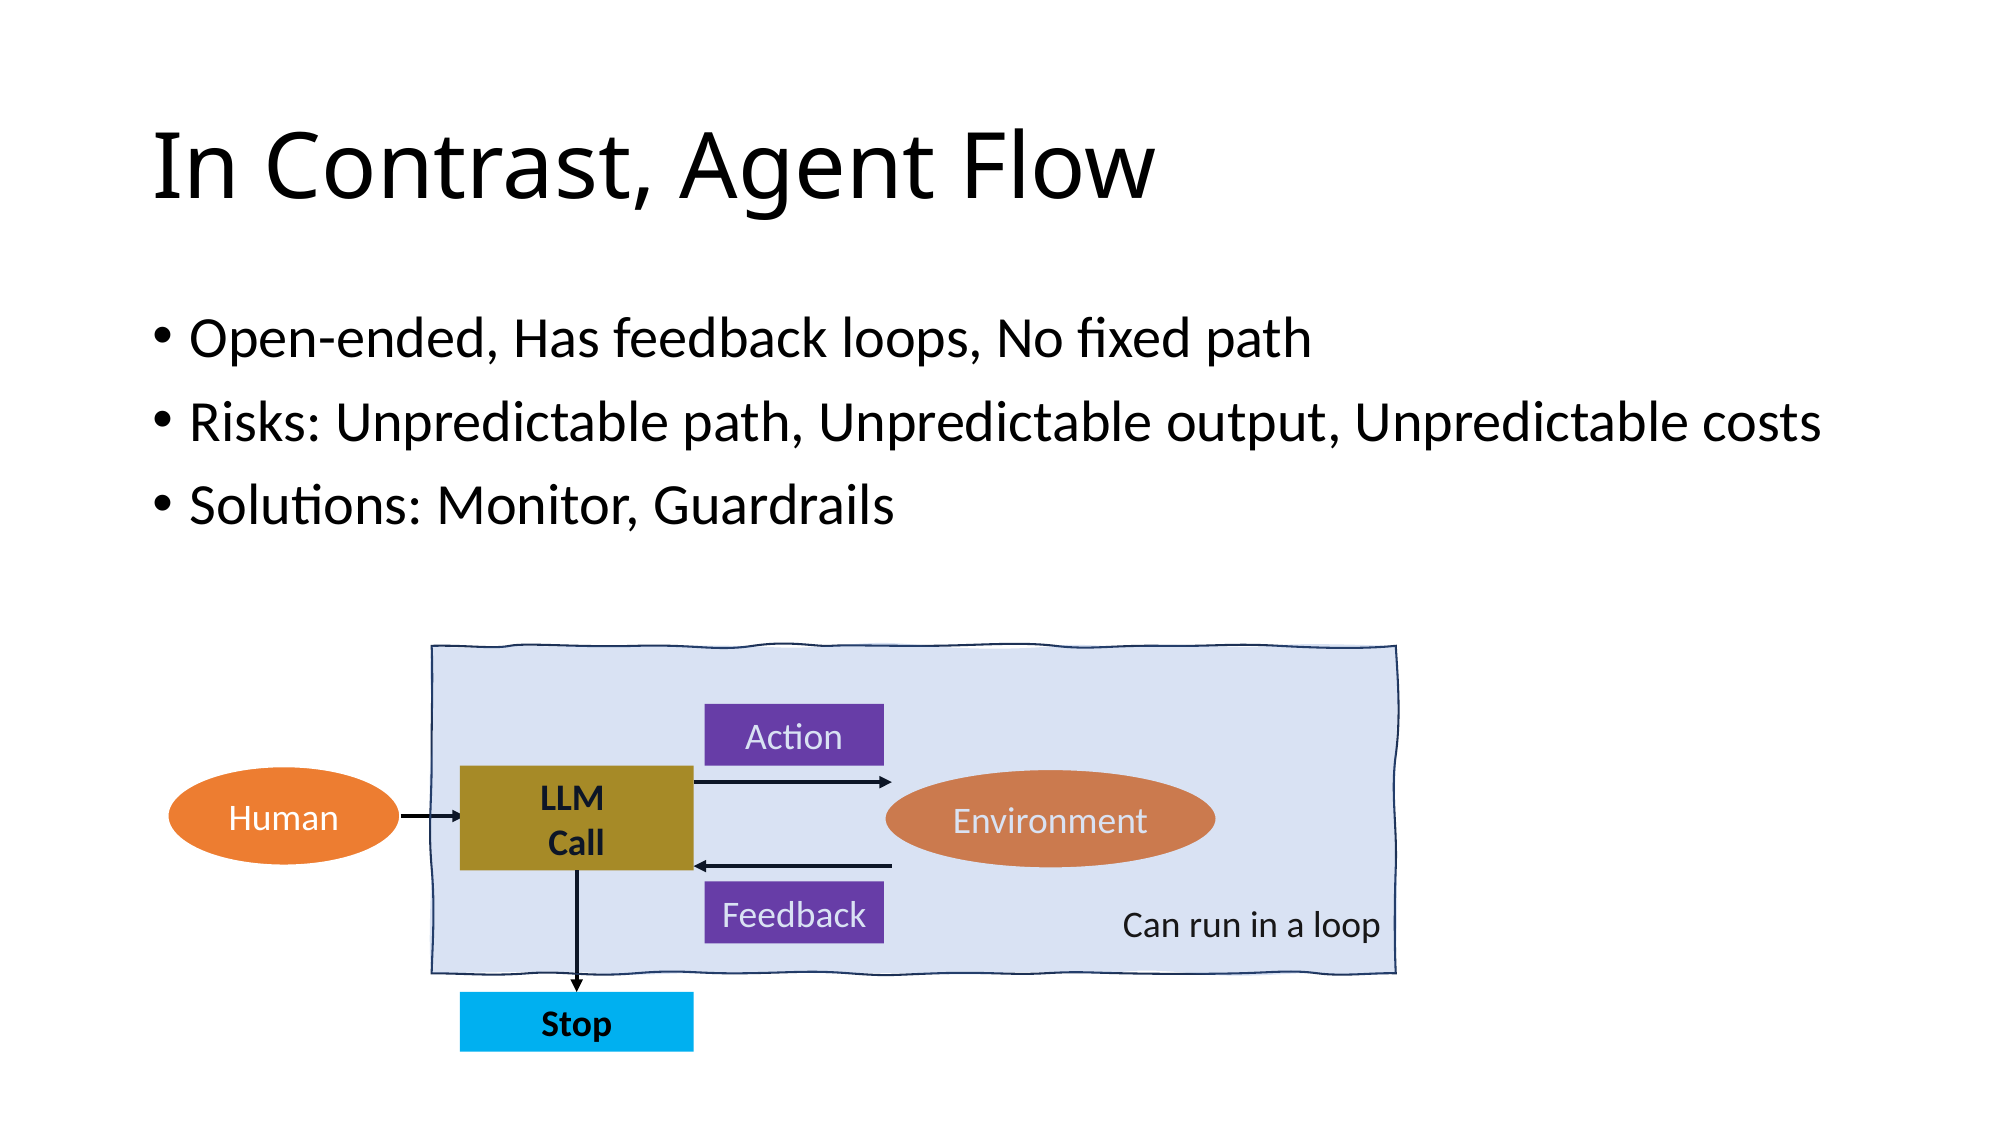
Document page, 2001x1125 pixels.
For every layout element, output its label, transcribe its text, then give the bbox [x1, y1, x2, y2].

list Open-ended, Has feedback loops, No fixed path Risks: Unpredictable path, Unpredictable output, Unpredictable costs Solutions: Monitor, Guardrails [137, 299, 1863, 1014]
text_box Human [165, 764, 403, 868]
text_box Can run in a loop [429, 642, 1400, 977]
text_box Stop [459, 991, 694, 1052]
title In Contrast, Agent Flow [137, 59, 1863, 278]
